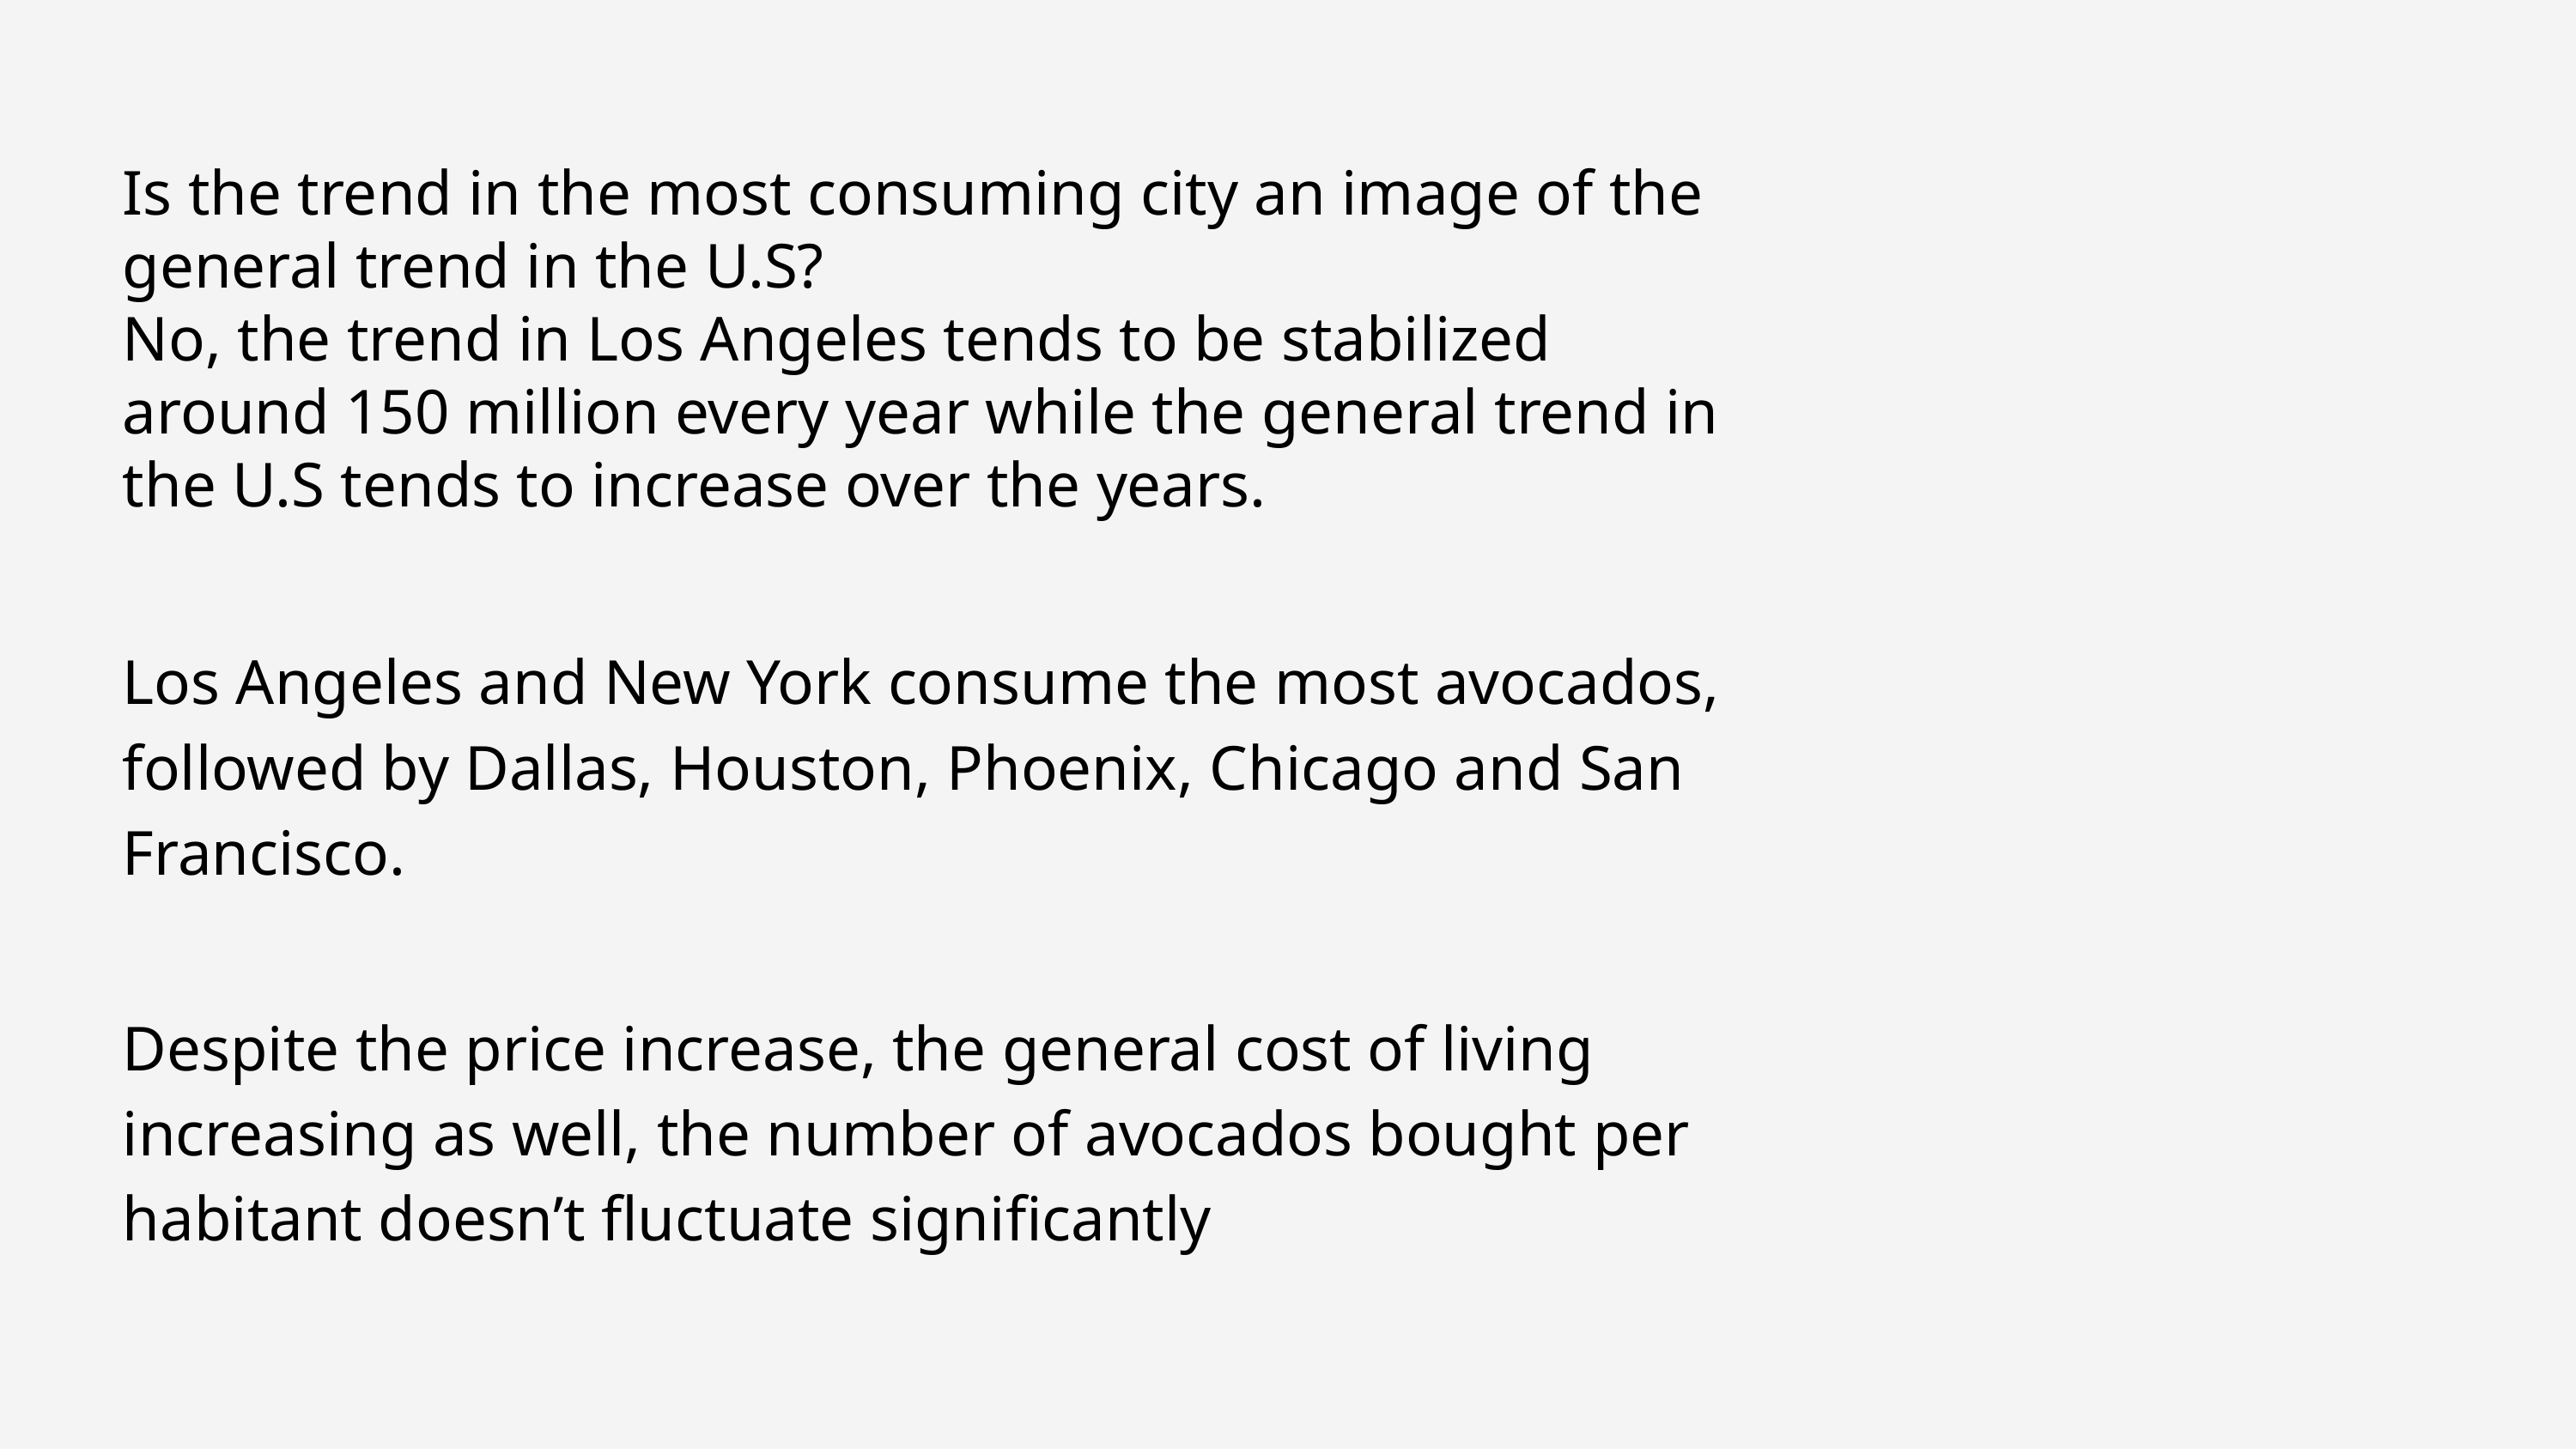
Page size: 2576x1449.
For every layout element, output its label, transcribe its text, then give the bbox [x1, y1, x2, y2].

text_box Is the trend in the most consuming city an image of the general trend in the U.S? No, the trend in Los Angeles tends to be stabilized around 150 million every year while the general trend in the U.S tends to increase over the years. [122, 154, 1747, 519]
text_box Los Angeles and New York consume the most avocados, followed by Dallas, Houston, Phoenix, Chicago and San Francisco. [122, 631, 1747, 888]
text_box Despite the price increase, the general cost of living increasing as well, the number of avocados bought per habitant doesn’t fluctuate significantly [122, 997, 1747, 1253]
